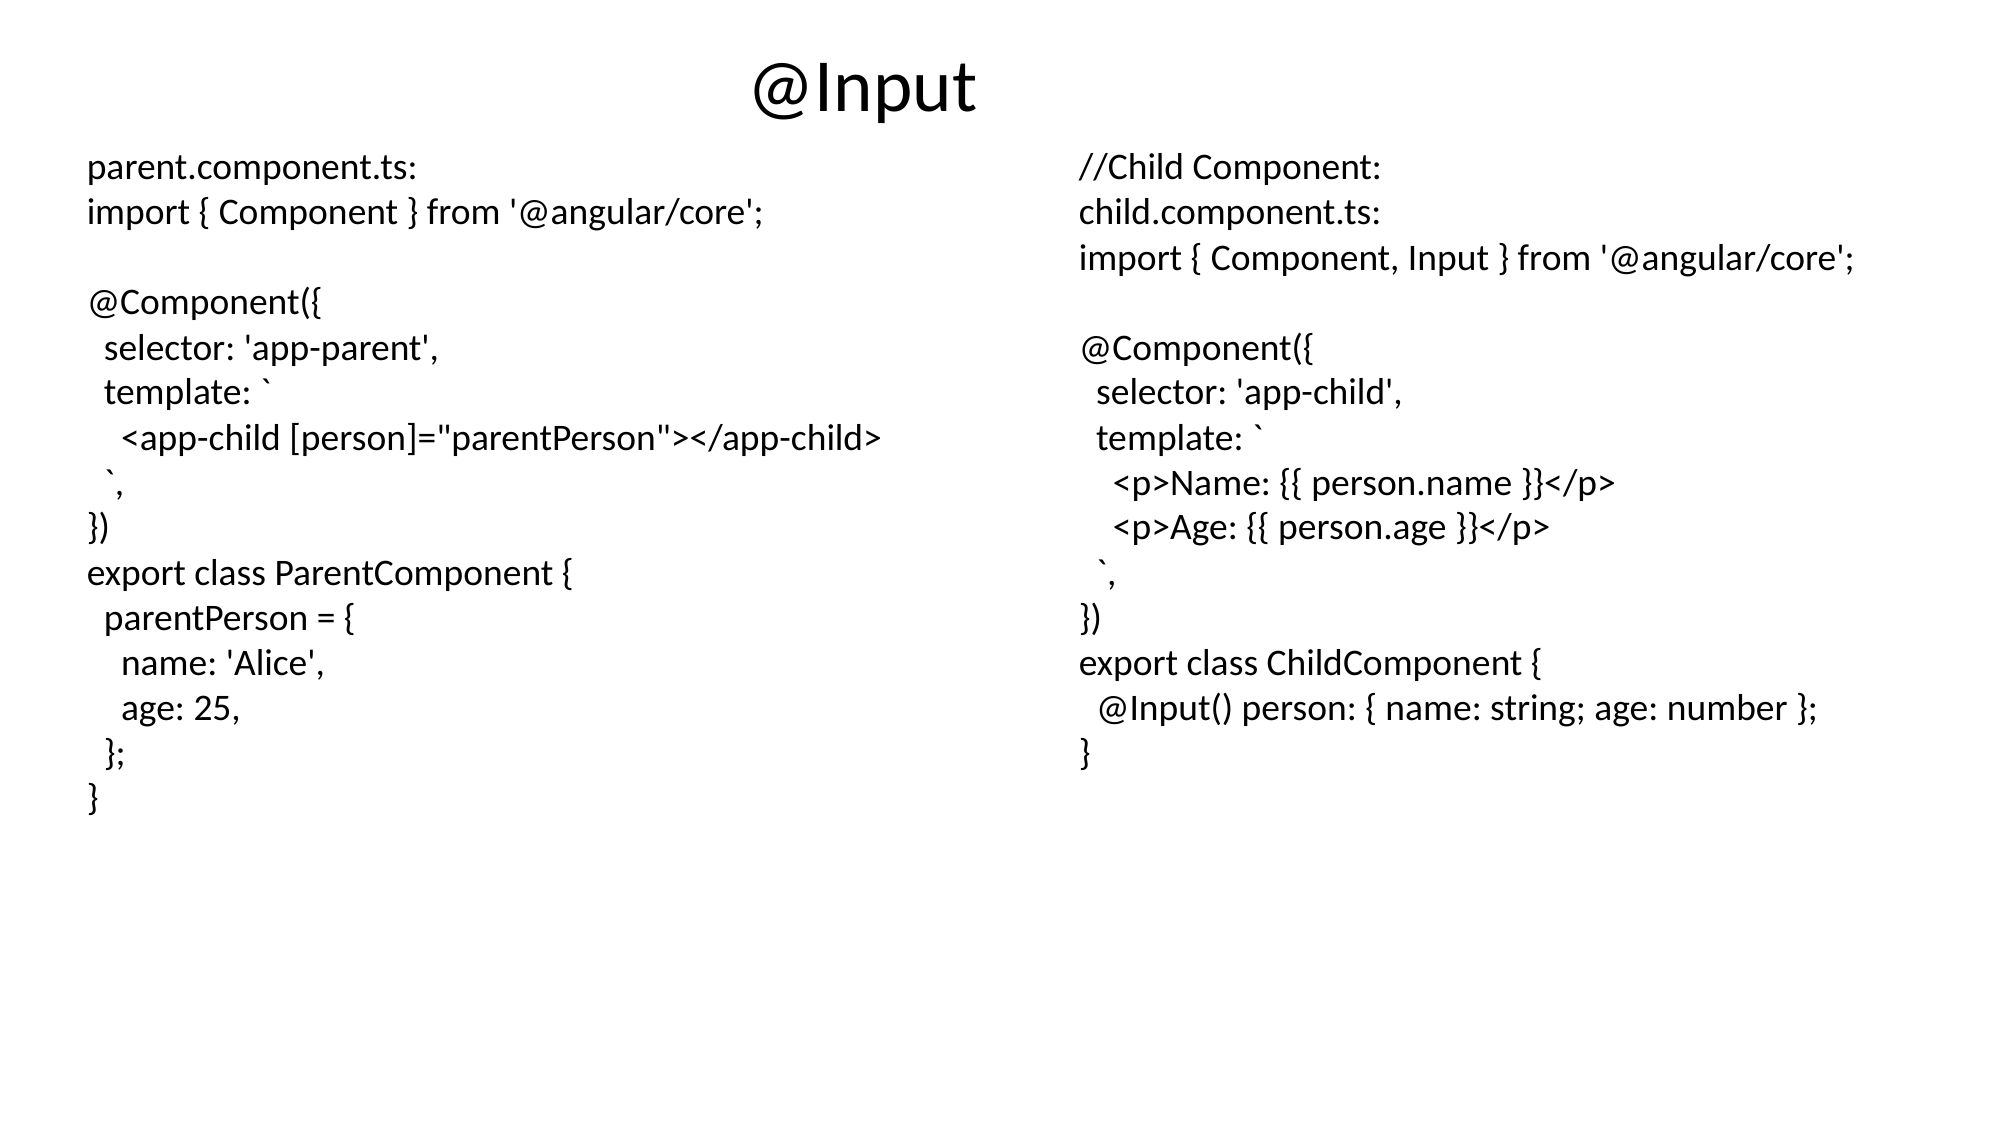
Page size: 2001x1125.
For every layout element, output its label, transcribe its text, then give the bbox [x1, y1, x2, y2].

text_box //Child Component: child.component.ts: import { Component, Input } from '@angular/core'; @Component({ selector: 'app-child', template: ` <p>Name: {{ person.name }}</p> <p>Age: {{ person.age }}</p> `, }) export class ChildComponent { @Input() person: { name: string; age: number }; } [1064, 135, 1871, 780]
text_box parent.component.ts: import { Component } from '@angular/core'; @Component({ selector: 'app-parent', template: ` <app-child [person]="parentPerson"></app-child> `, }) export class ParentComponent { parentPerson = { name: 'Alice', age: 25, }; } [72, 135, 898, 825]
text_box @Input [733, 28, 1101, 134]
